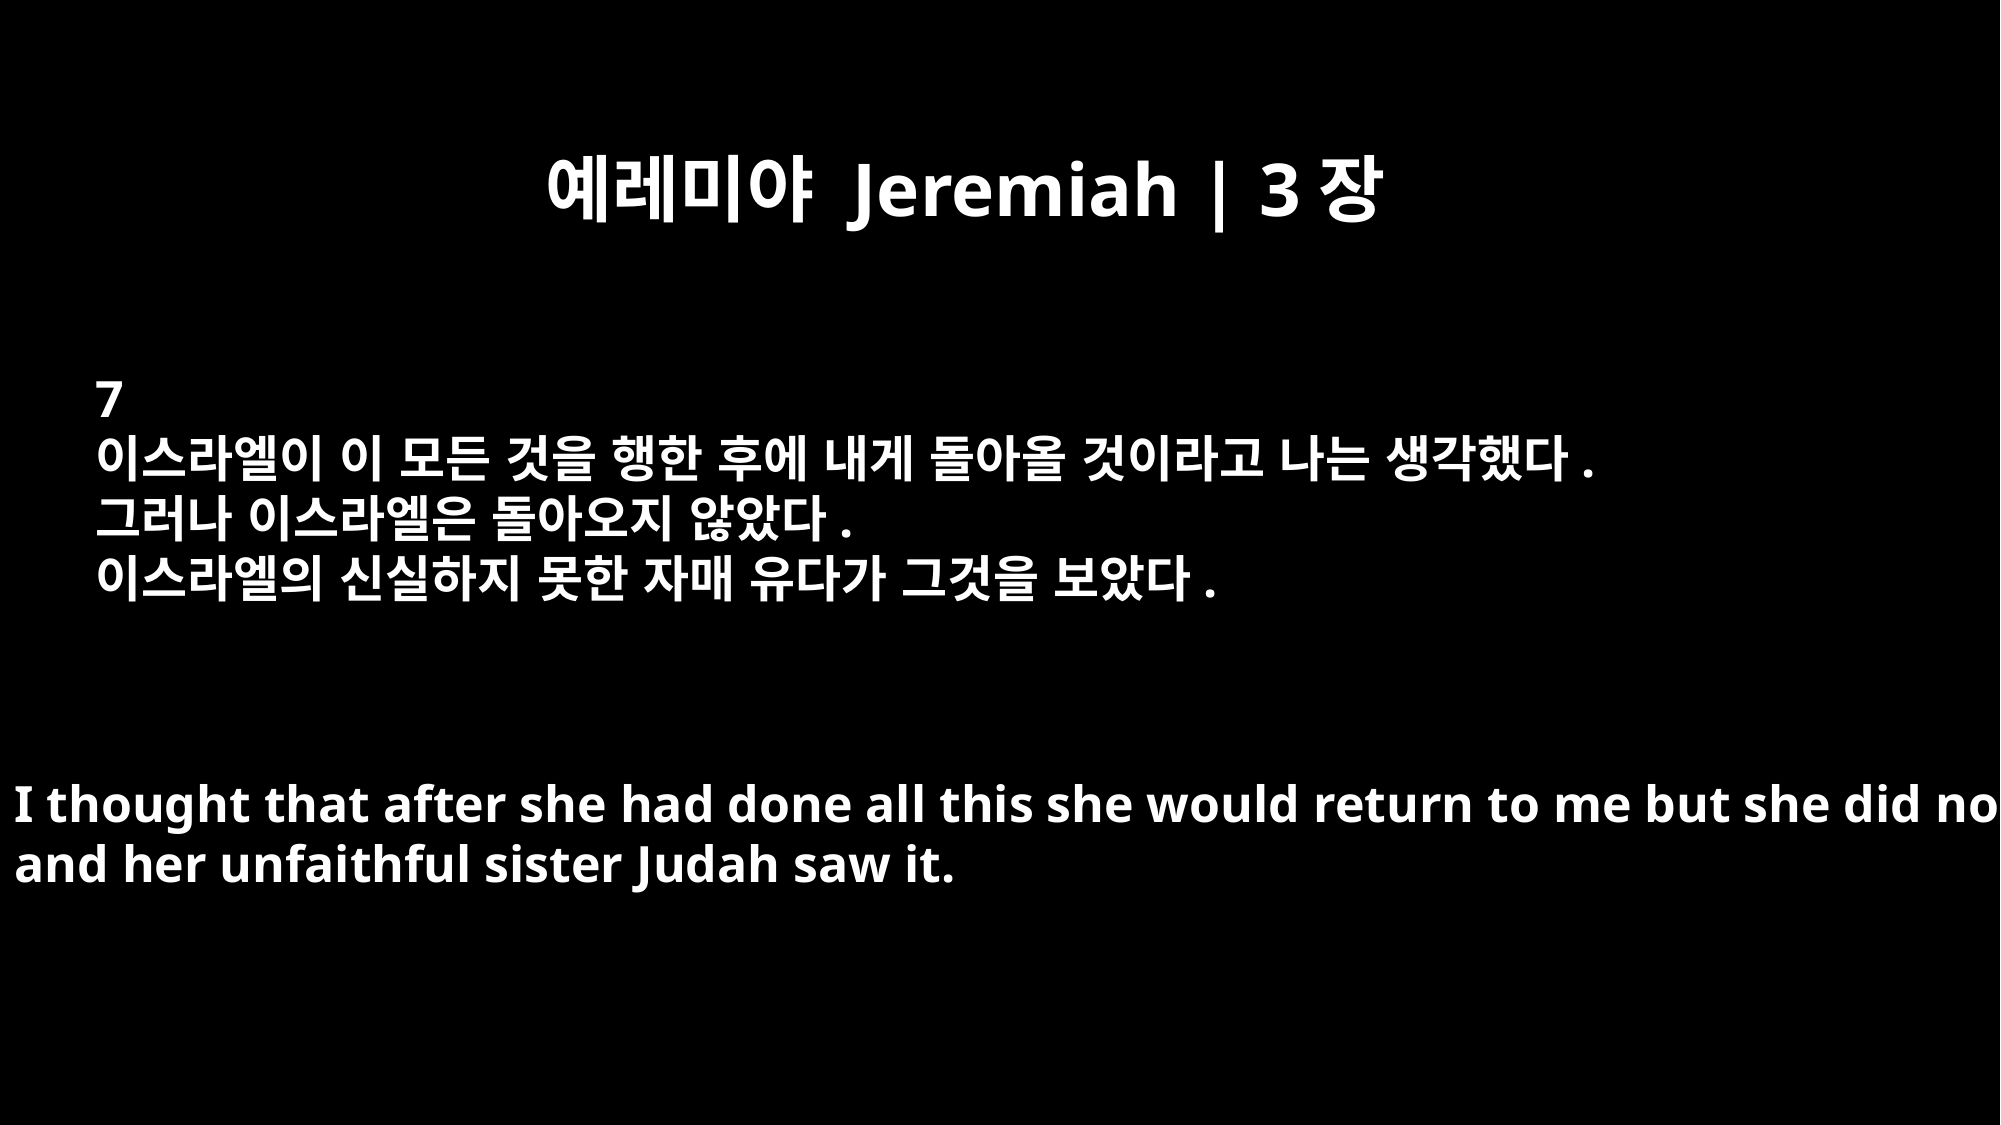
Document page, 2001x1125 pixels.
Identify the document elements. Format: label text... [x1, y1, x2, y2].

text_box I thought that after she had done all this she would return to me but she did not, and her unfaithful sister Judah saw it. [0, 764, 2000, 900]
text_box 예레미야 Jeremiah | 3장 [530, 136, 1401, 239]
text_box 7 이스라엘이 이 모든 것을 행한 후에 내게 돌아올 것이라고 나는 생각했다. 그러나 이스라엘은 돌아오지 않았다. 이스라엘의 신실하지 못한 자매 유다가 그것을 보았다. [81, 359, 1611, 615]
